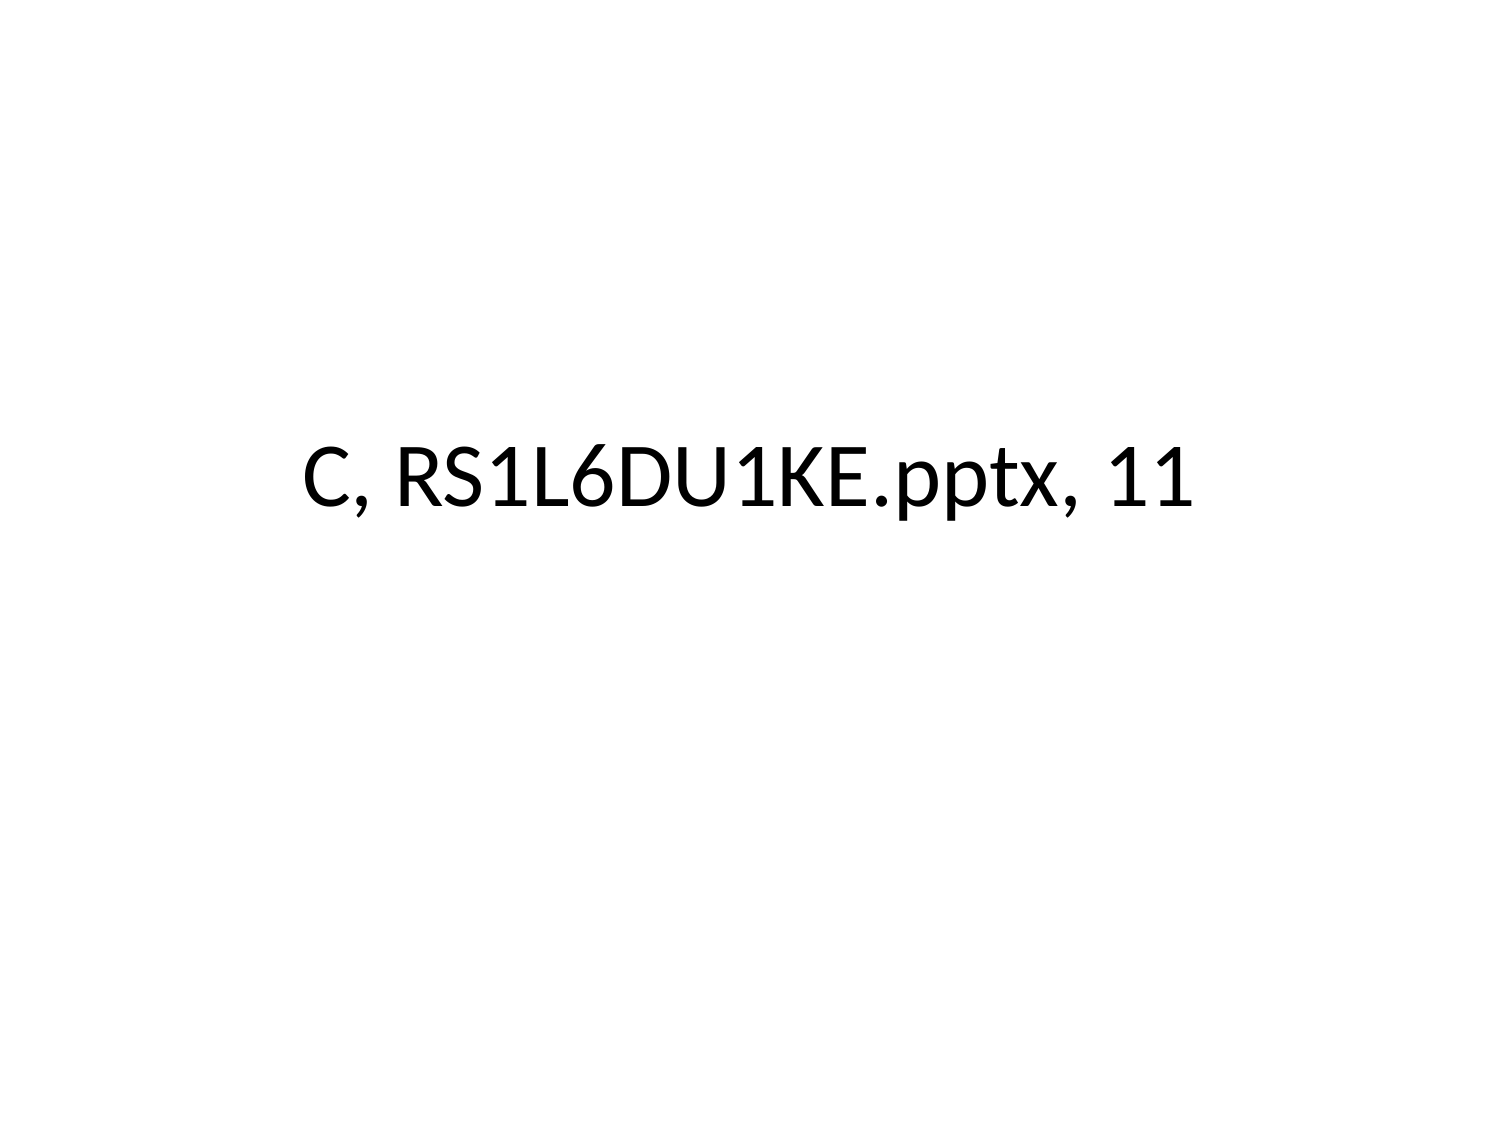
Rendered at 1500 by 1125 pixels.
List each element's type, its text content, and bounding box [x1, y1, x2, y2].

title C, RS1L6DU1KE.pptx, 11 [112, 349, 1388, 591]
